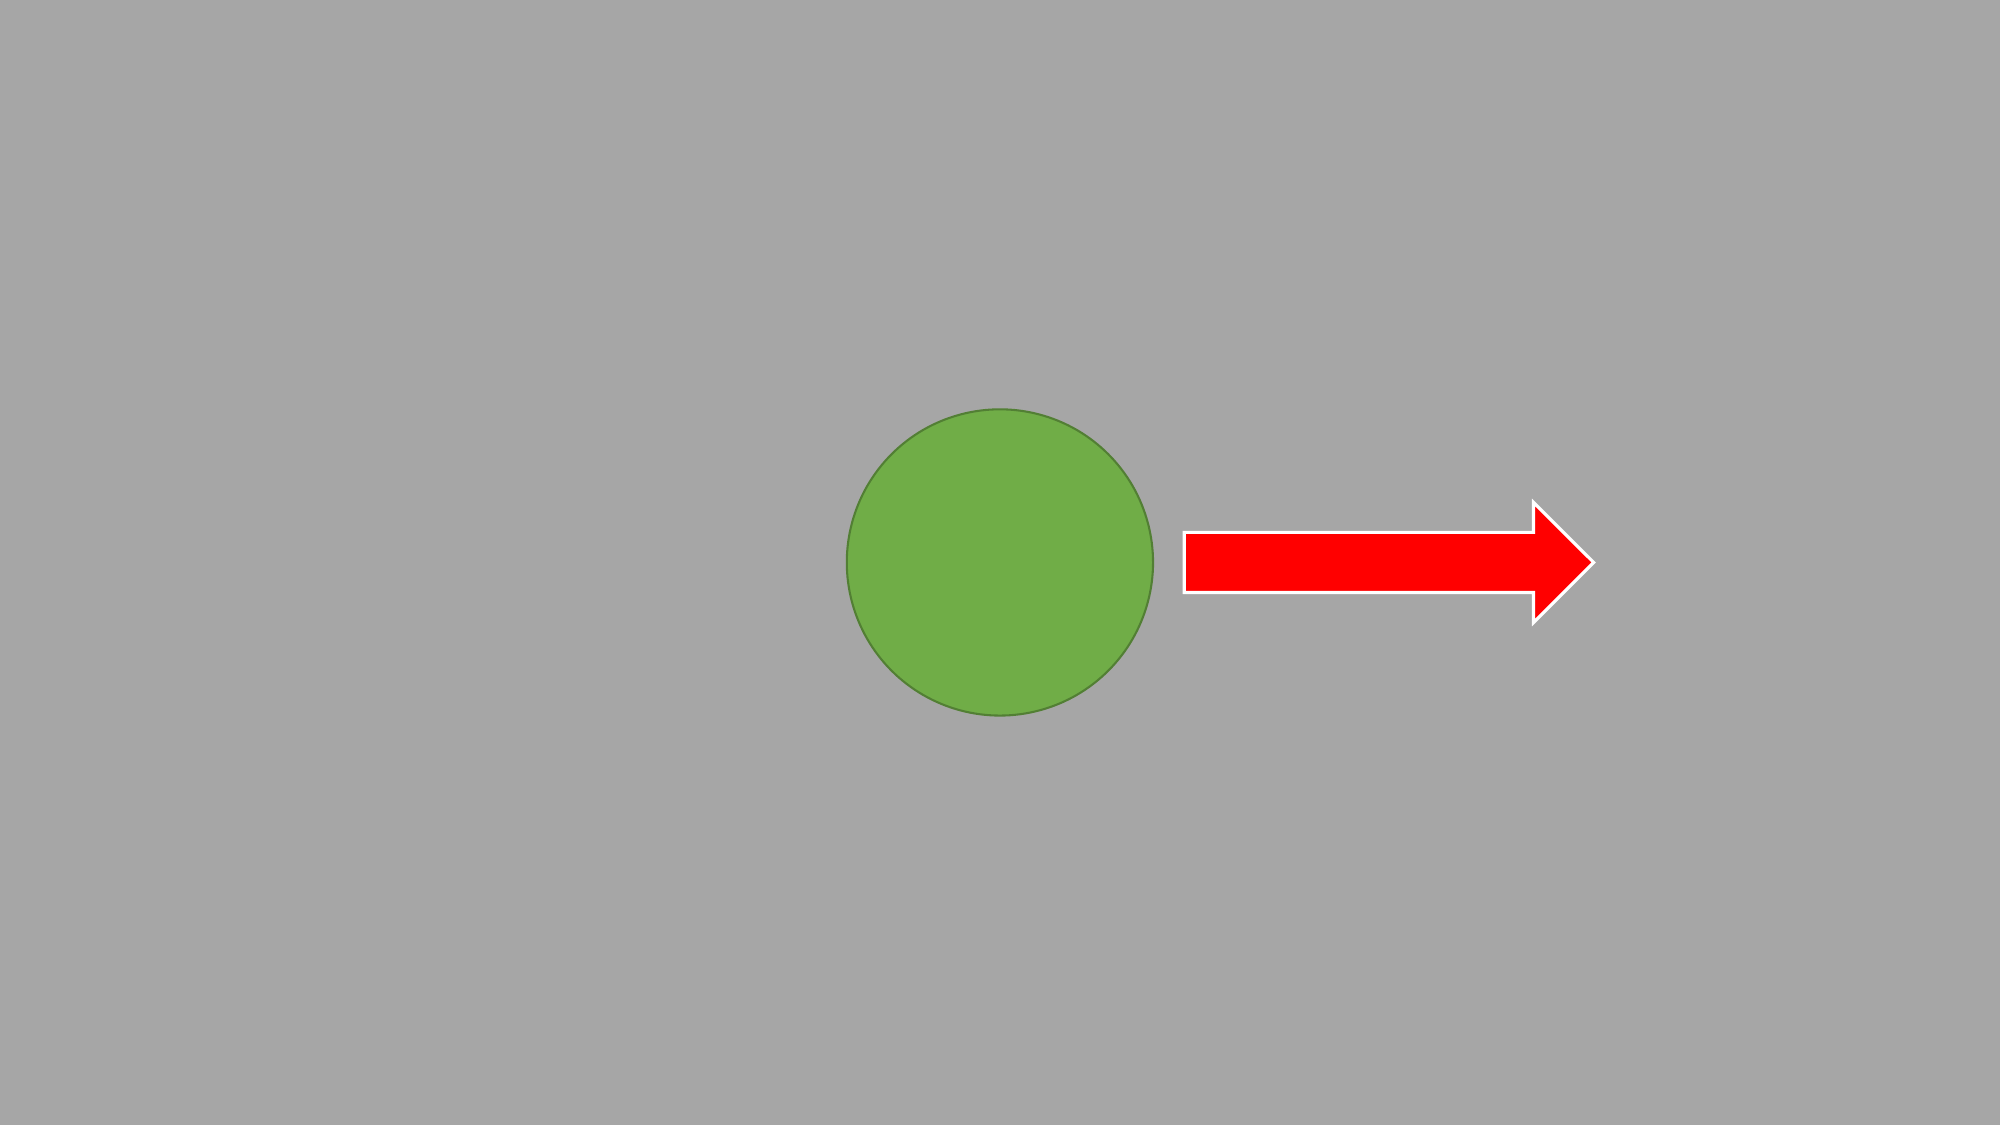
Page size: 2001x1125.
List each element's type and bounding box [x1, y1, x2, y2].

text_box [845, 408, 1155, 717]
text_box [1182, 498, 1596, 627]
